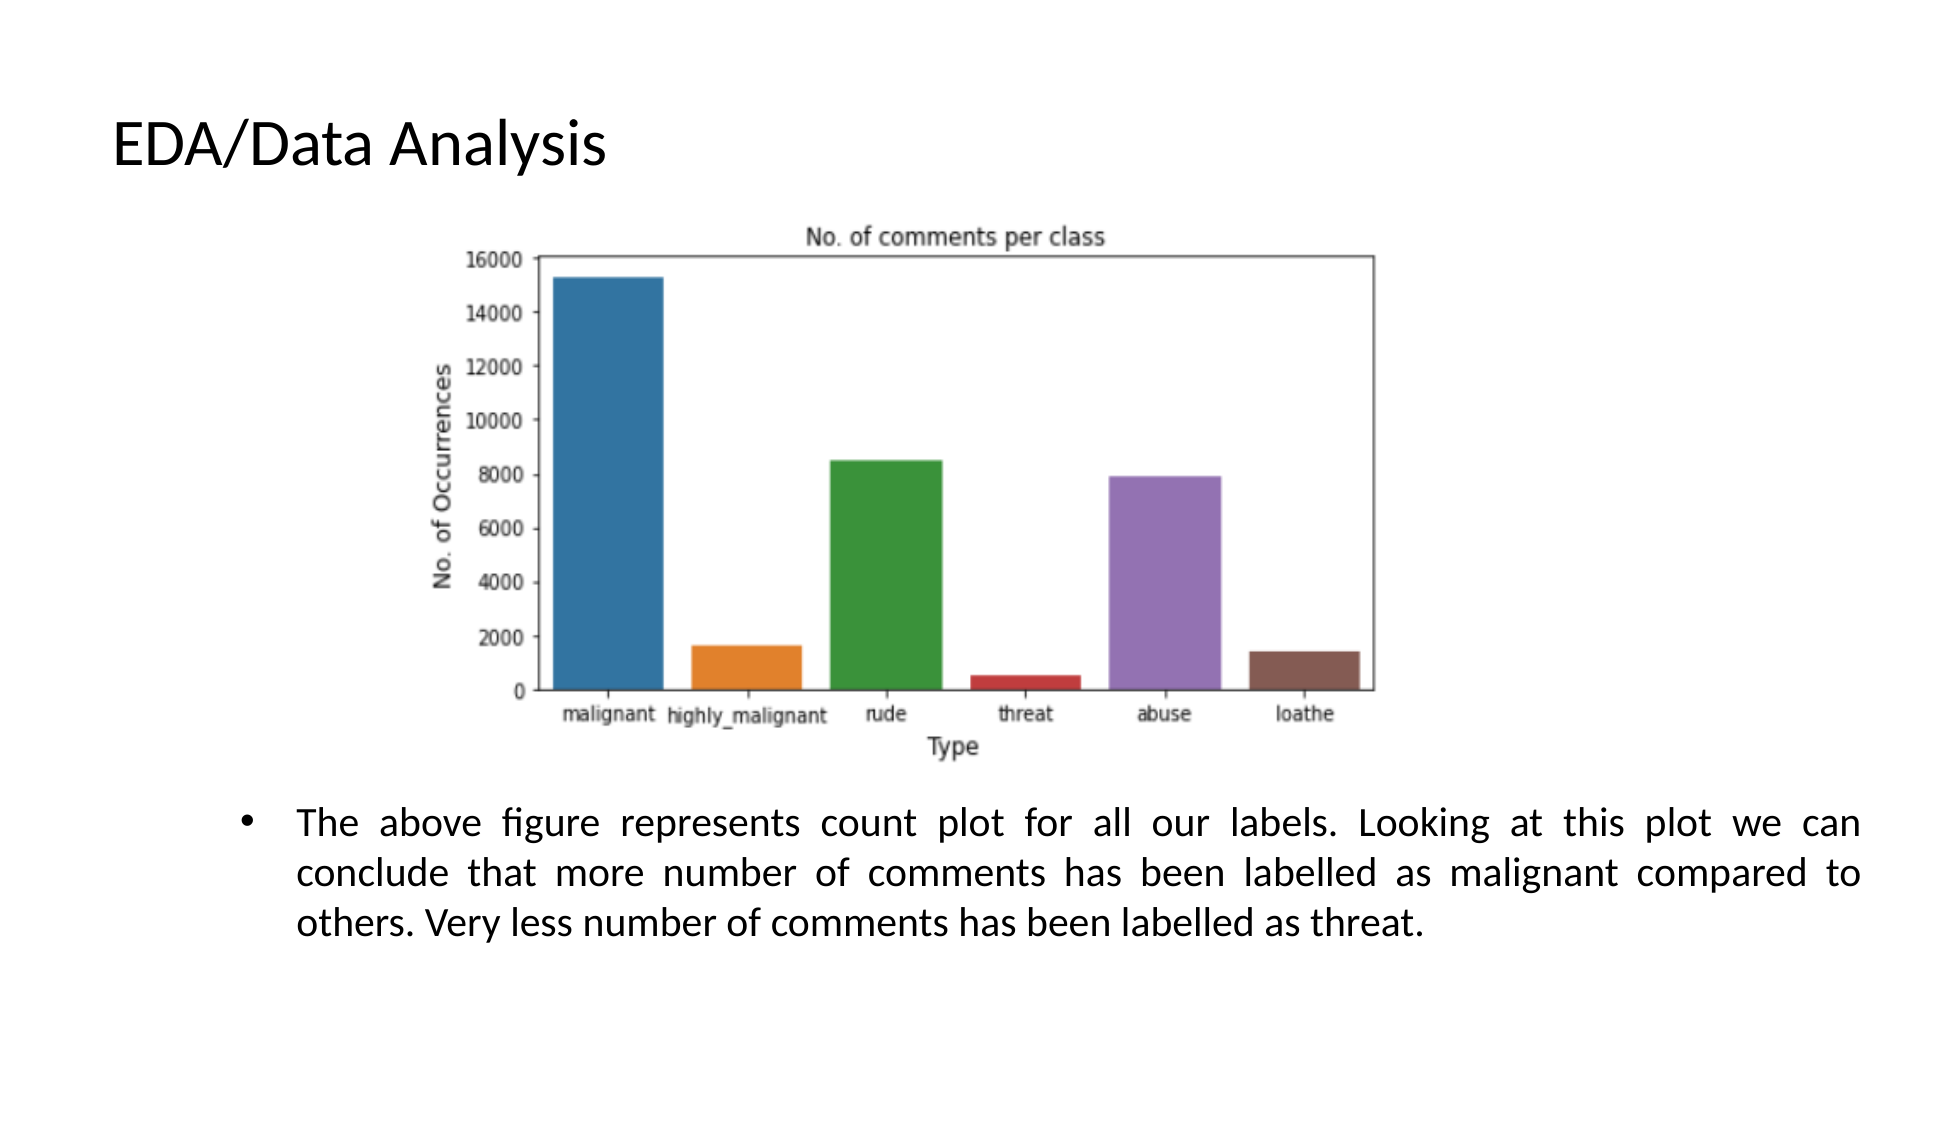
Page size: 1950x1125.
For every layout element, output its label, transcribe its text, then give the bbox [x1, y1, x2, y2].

title EDA/Data Analysis [97, 45, 1853, 233]
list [412, 212, 1401, 776]
list The above figure represents count plot for all our labels. Looking at this plot we can conclude that more number of comments has been labelled as malignant compared to others. Very less number of comments has been labelled as threat. [225, 787, 1878, 1013]
